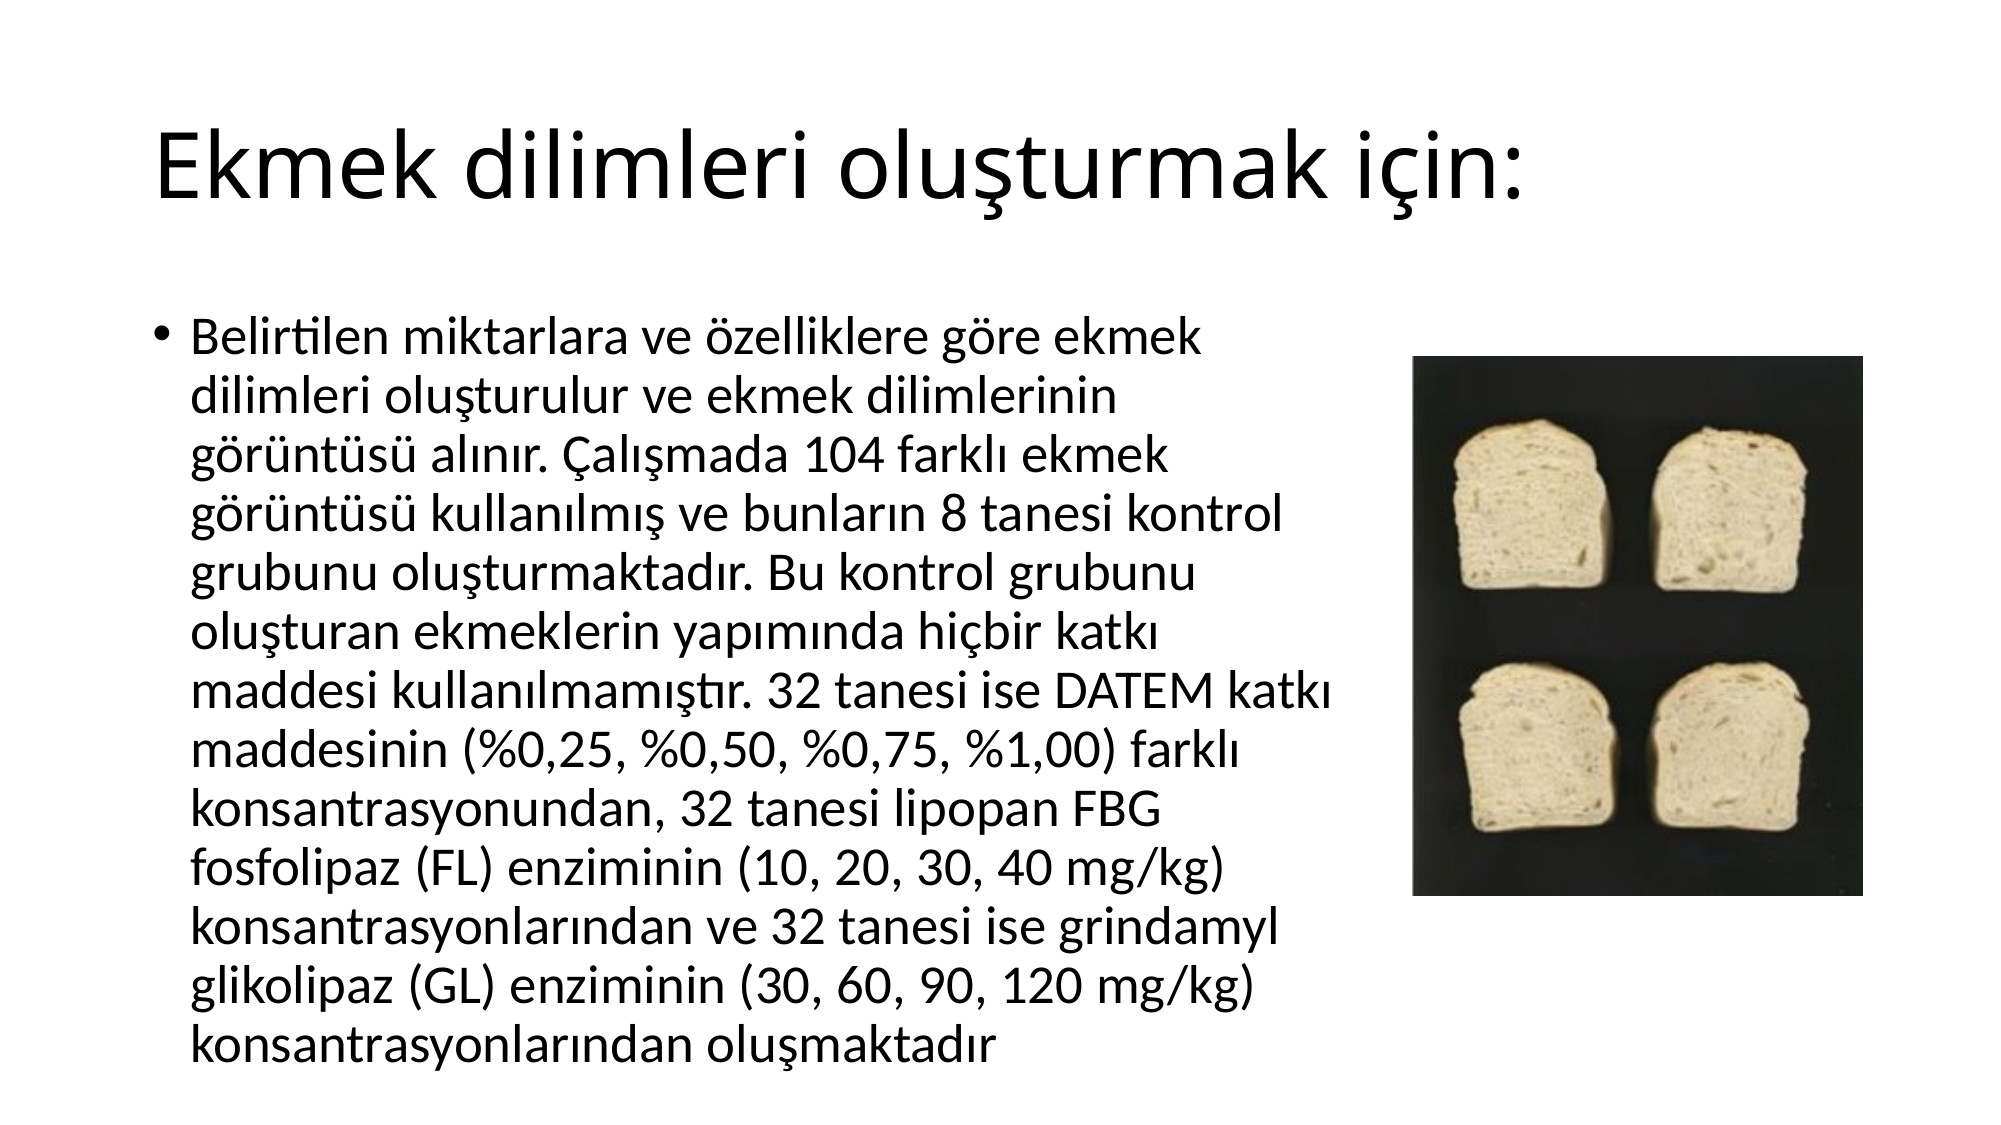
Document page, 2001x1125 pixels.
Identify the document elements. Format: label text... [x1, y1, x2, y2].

list Belirtilen miktarlara ve özelliklere göre ekmek dilimleri oluşturulur ve ekmek dilimlerinin görüntüsü alınır. Çalışmada 104 farklı ekmek görüntüsü kullanılmış ve bunların 8 tanesi kontrol grubunu oluşturmaktadır. Bu kontrol grubunu oluşturan ekmeklerin yapımında hiçbir katkı maddesi kullanılmamıştır. 32 tanesi ise DATEM katkı maddesinin (%0,25, %0,50, %0,75, %1,00) farklı konsantrasyonundan, 32 tanesi lipopan FBG fosfolipaz (FL) enziminin (10, 20, 30, 40 mg/kg) konsantrasyonlarından ve 32 tanesi ise grindamyl glikolipaz (GL) enziminin (30, 60, 90, 120 mg/kg) konsantrasyonlarından oluşmaktadır [137, 299, 1366, 1093]
picture [1412, 356, 1863, 896]
title Ekmek dilimleri oluşturmak için: [137, 59, 1863, 278]
